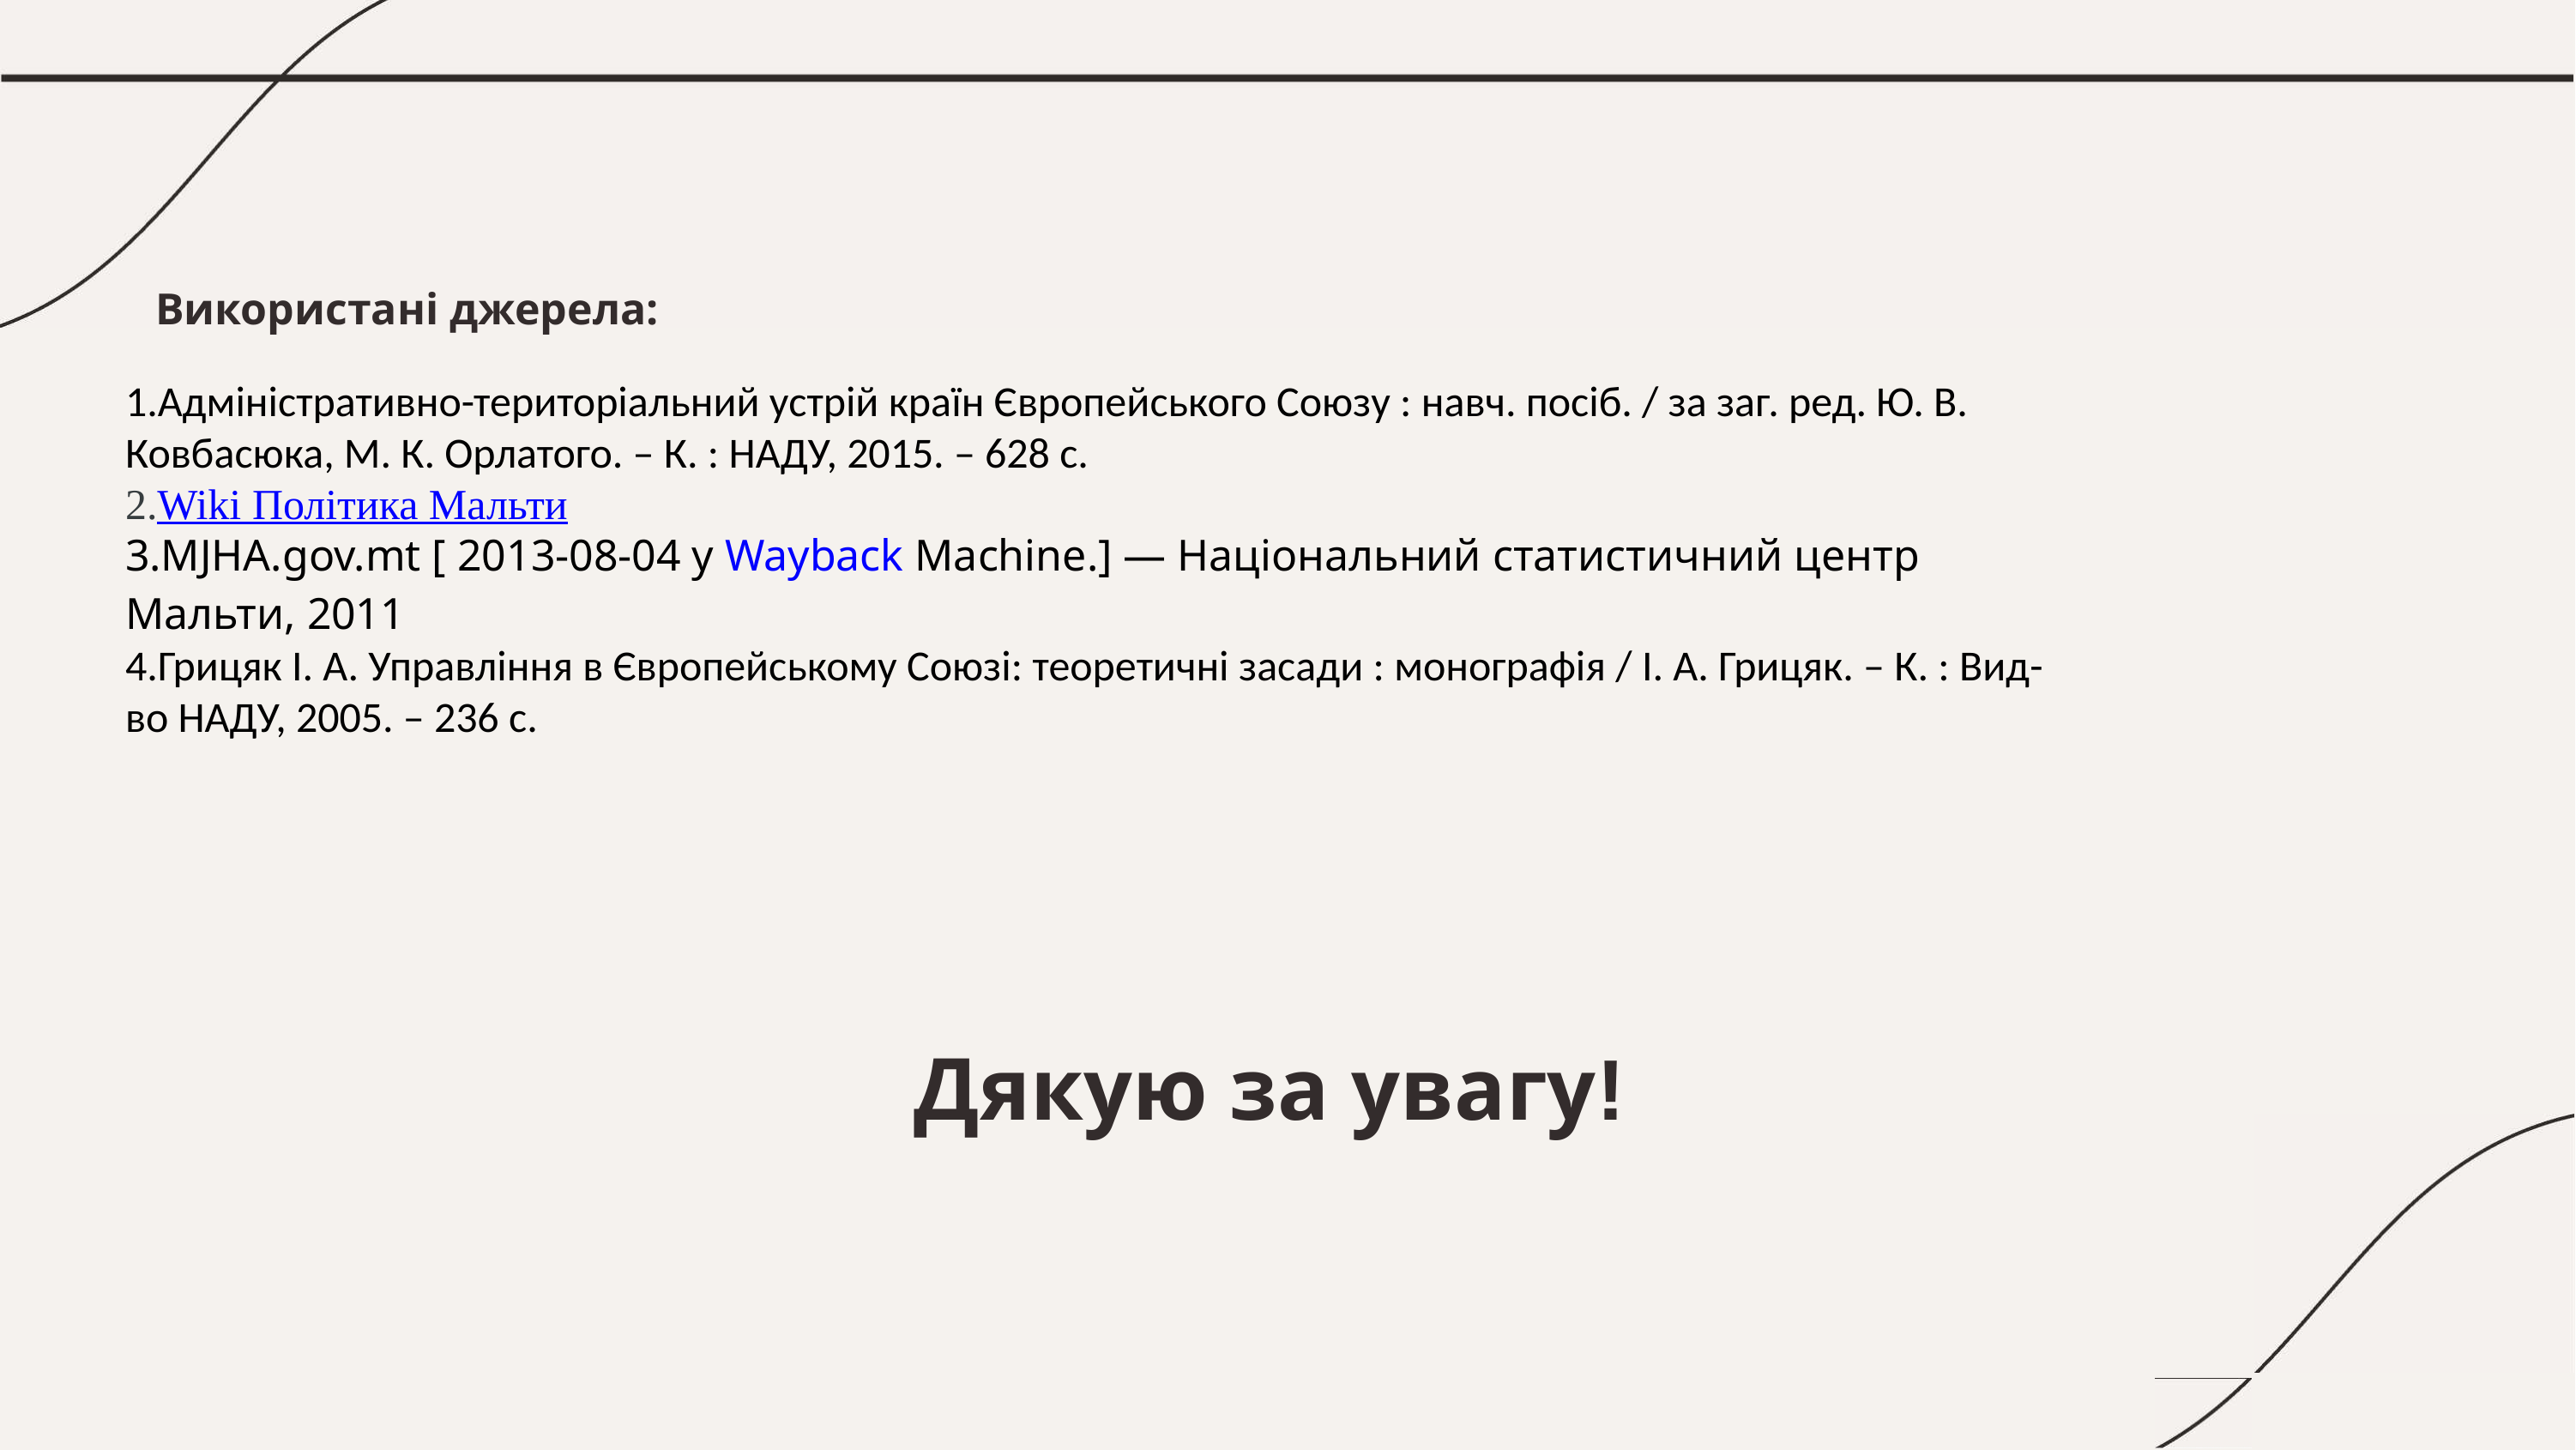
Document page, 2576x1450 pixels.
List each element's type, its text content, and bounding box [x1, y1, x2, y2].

text_box Дякую за увагу! [625, 1027, 1914, 1144]
text_box Адміністративно-територіальний устрій країн Європейського Союзу : навч. посіб. / за заг. ред. Ю. В. Ковбасюка, М. К. Орлатого. – К. : НАДУ, 2015. – 628 с. Wiki Політика Мальти MJHA.gov.mt [ 2013-08-04 у Wayback Machine.] — Національний статистичний центр Мальти, 2011 Грицяк І. А. Управління в Європейському Союзі: теоретичні засади : монографія / І. А. Грицяк. – К. : Вид-во НАДУ, 2005. – 236 с. [112, 366, 2087, 799]
picture [2154, 1378, 2252, 1449]
picture [0, 0, 2574, 328]
picture [2253, 1114, 2574, 1373]
